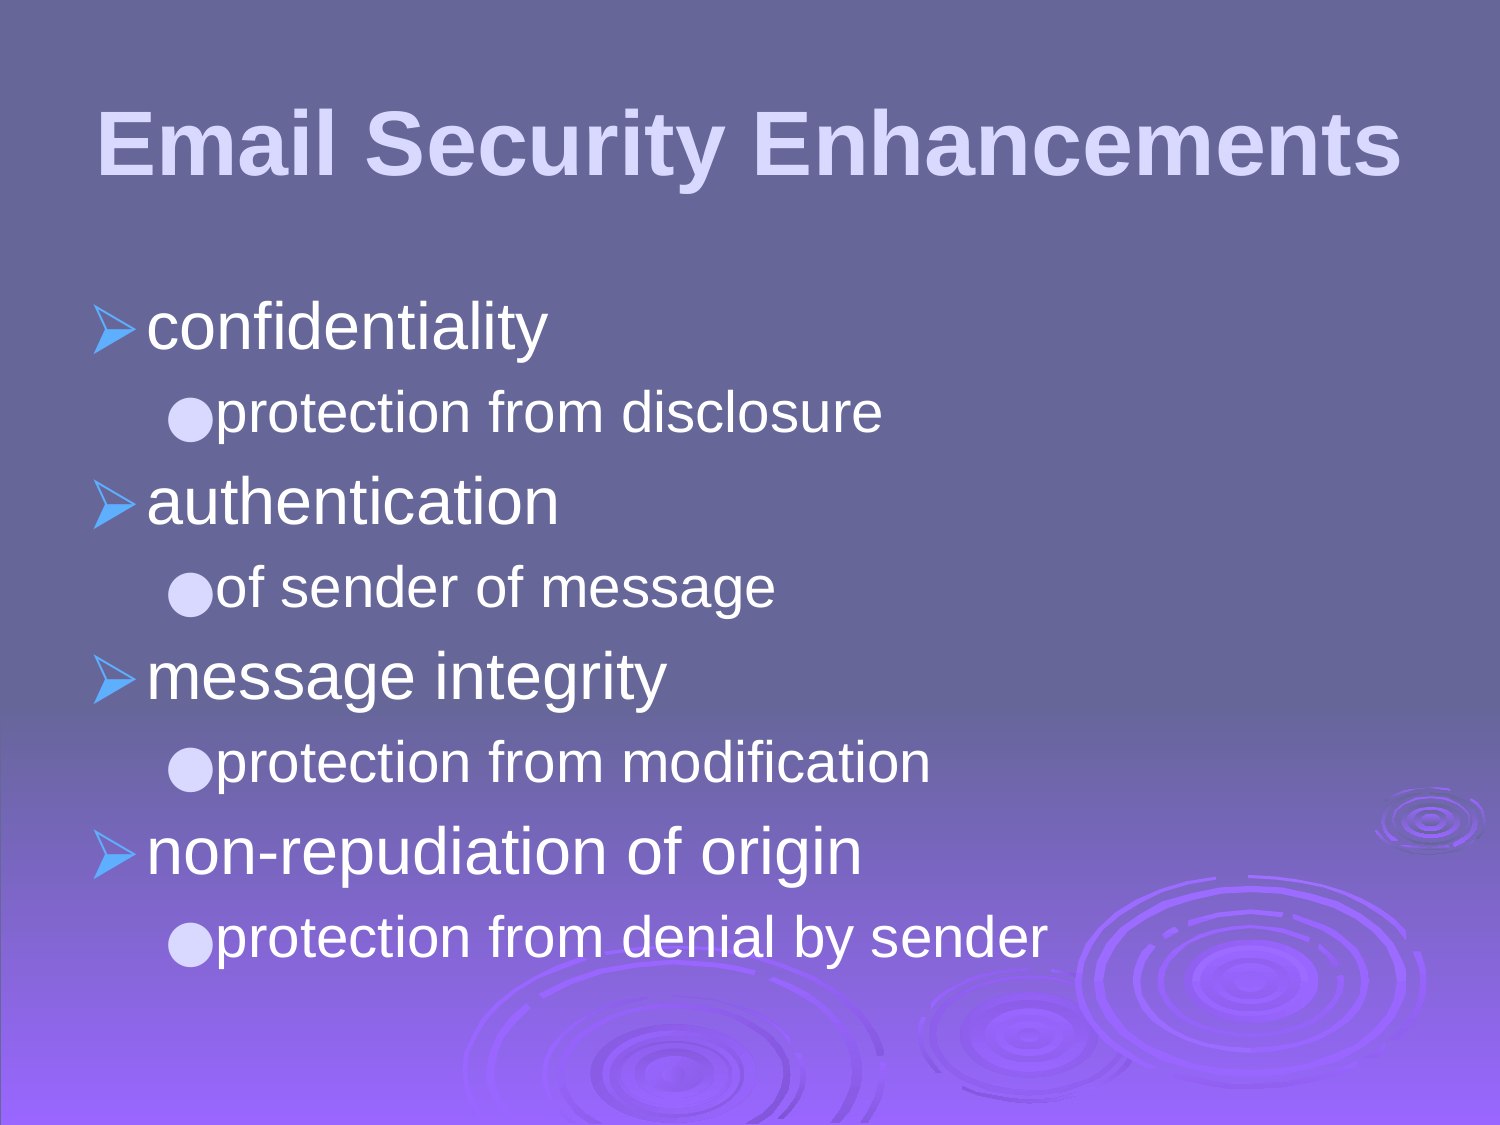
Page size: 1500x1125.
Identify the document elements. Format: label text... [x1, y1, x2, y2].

title Email Security Enhancements [75, 45, 1425, 233]
list confidentiality protection from disclosure authentication of sender of message message integrity protection from modification non-repudiation of origin protection from denial by sender [75, 275, 1425, 1006]
